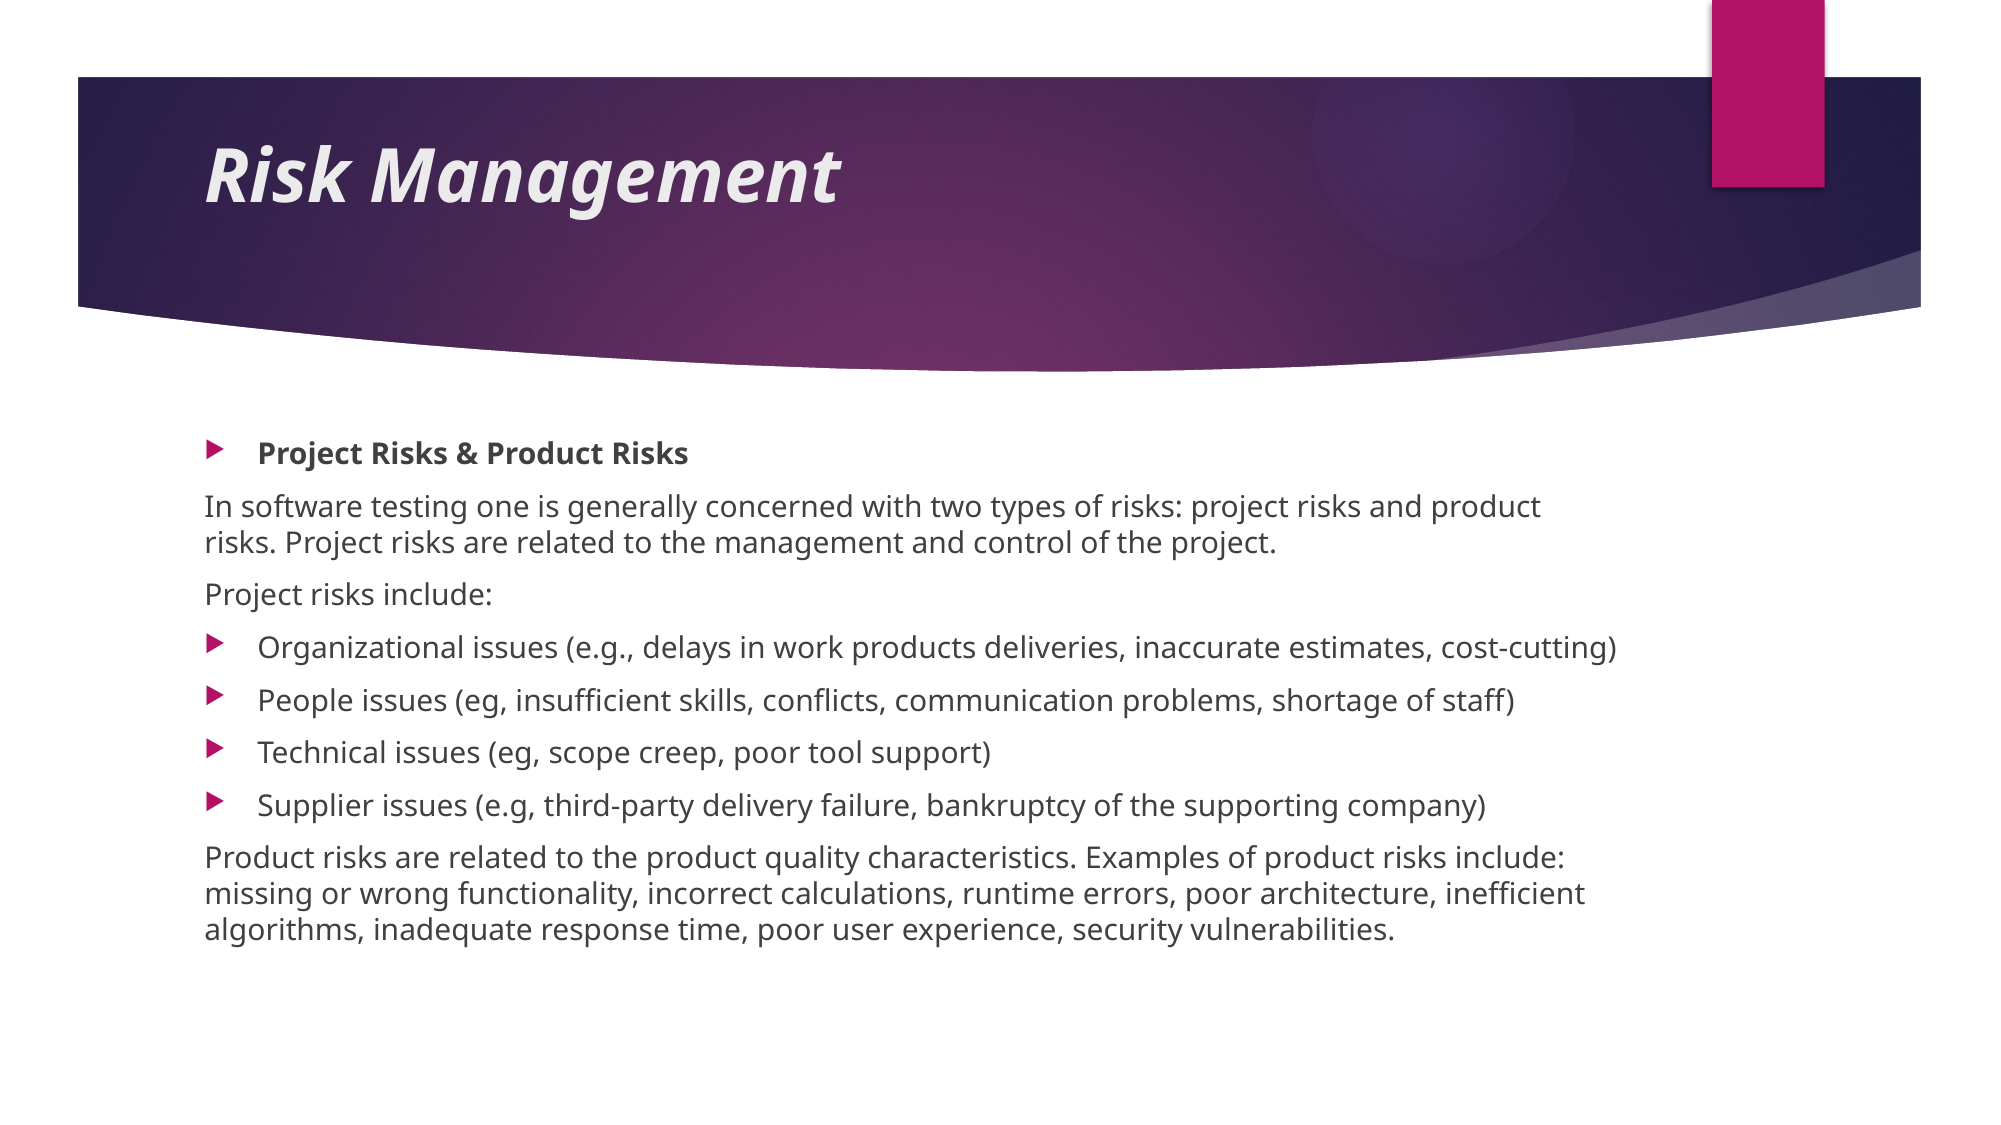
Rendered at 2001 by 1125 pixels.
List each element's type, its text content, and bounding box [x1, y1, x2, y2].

list Project Risks & Product Risks In software testing one is generally concerned with two types of risks: project risks and product risks. Project risks are related to the management and control of the project. Project risks include: Organizational issues (e.g., delays in work products deliveries, inaccurate estimates, cost-cutting) People issues (eg, insufficient skills, conflicts, communication problems, shortage of staff) Technical issues (eg, scope creep, poor tool support) Supplier issues (e.g, third-party delivery failure, bankruptcy of the supporting company) Product risks are related to the product quality characteristics. Examples of product risks include: missing or wrong functionality, incorrect calculations, runtime errors, poor architecture, inefficient algorithms, inadequate response time, poor user experience, security vulnerabilities. [189, 427, 1638, 988]
title Risk Management [189, 159, 1627, 276]
